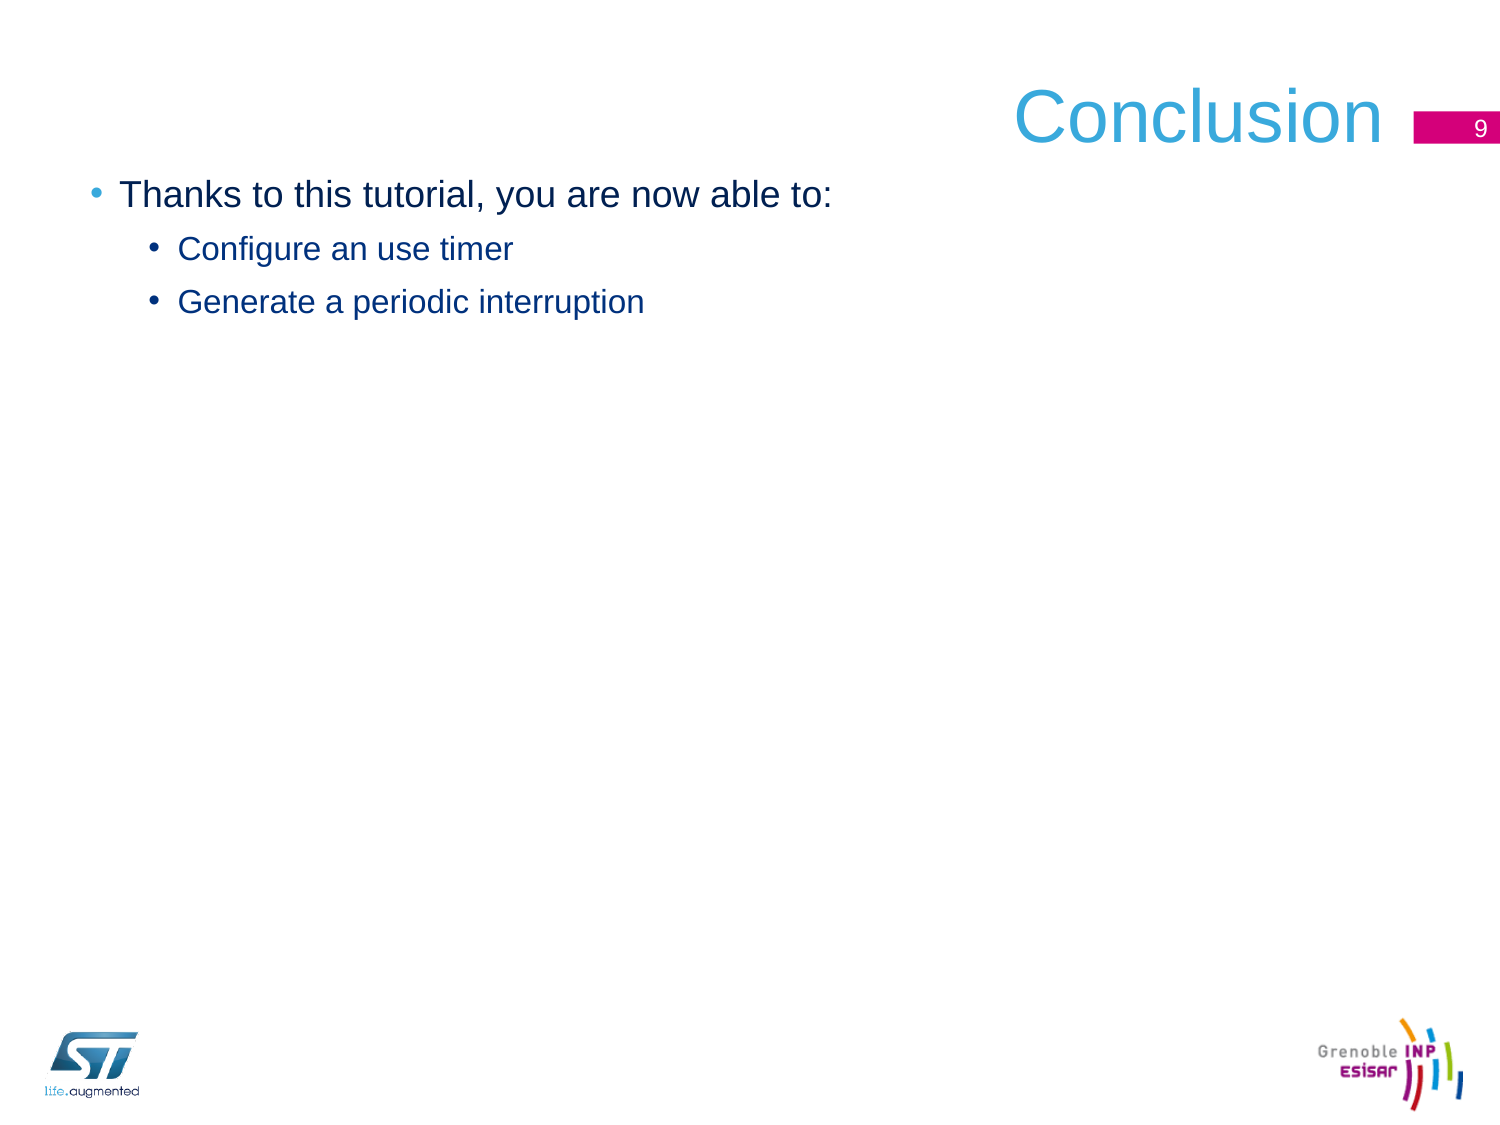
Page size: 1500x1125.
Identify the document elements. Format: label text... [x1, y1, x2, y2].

slide_number 9 [1413, 111, 1500, 144]
title Conclusion [75, 19, 1400, 162]
picture [1287, 1012, 1463, 1117]
picture [37, 1022, 147, 1104]
list Thanks to this tutorial, you are now able to: Configure an use timer Generate a periodic interruption [75, 162, 1413, 330]
